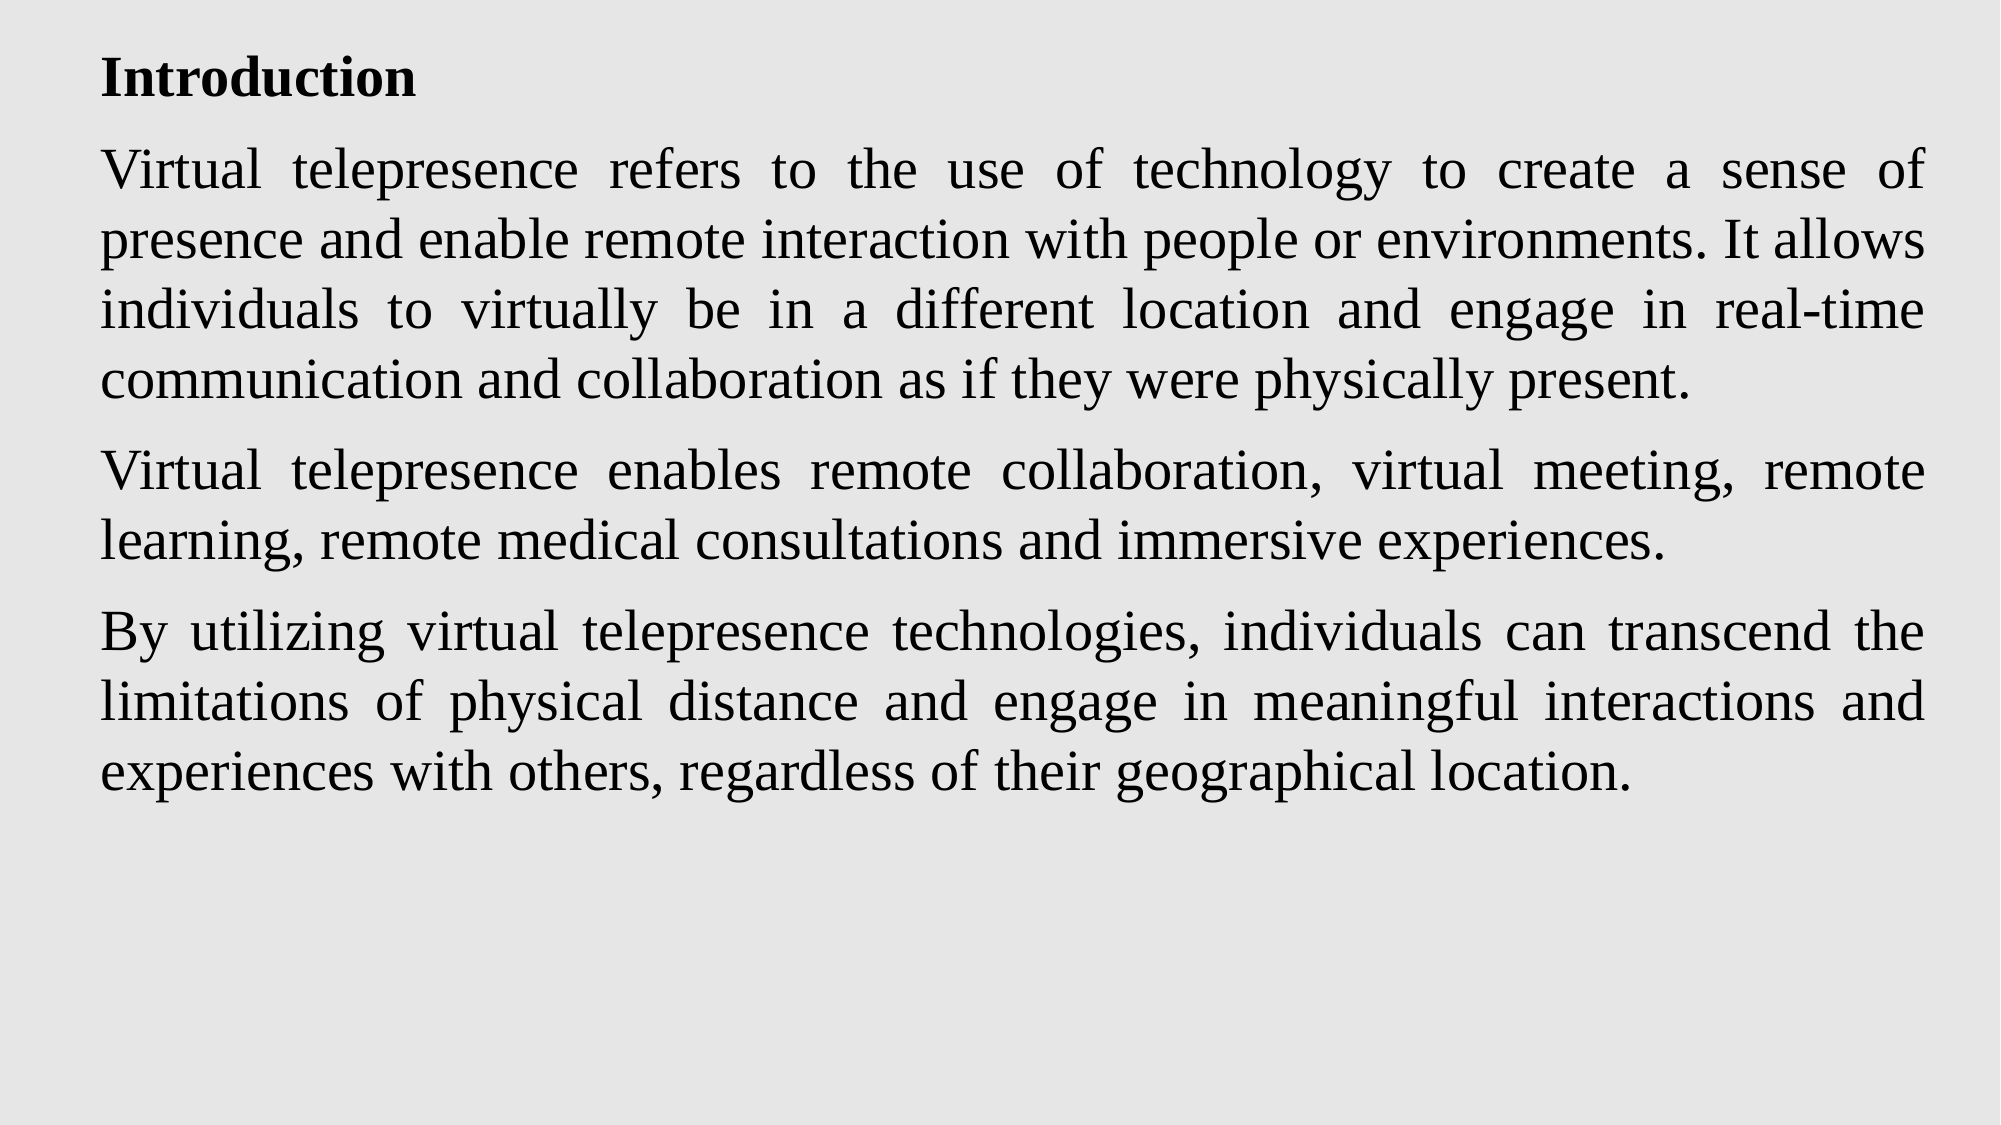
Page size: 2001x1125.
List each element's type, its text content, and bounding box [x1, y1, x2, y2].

list Introduction Virtual telepresence refers to the use of technology to create a sense of presence and enable remote interaction with people or environments. It allows individuals to virtually be in a different location and engage in real-time communication and collaboration as if they were physically present. Virtual telepresence enables remote collaboration, virtual meeting, remote learning, remote medical consultations and immersive experiences. By utilizing virtual telepresence technologies, individuals can transcend the limitations of physical distance and engage in meaningful interactions and experiences with others, regardless of their geographical location. [85, 39, 1943, 1014]
